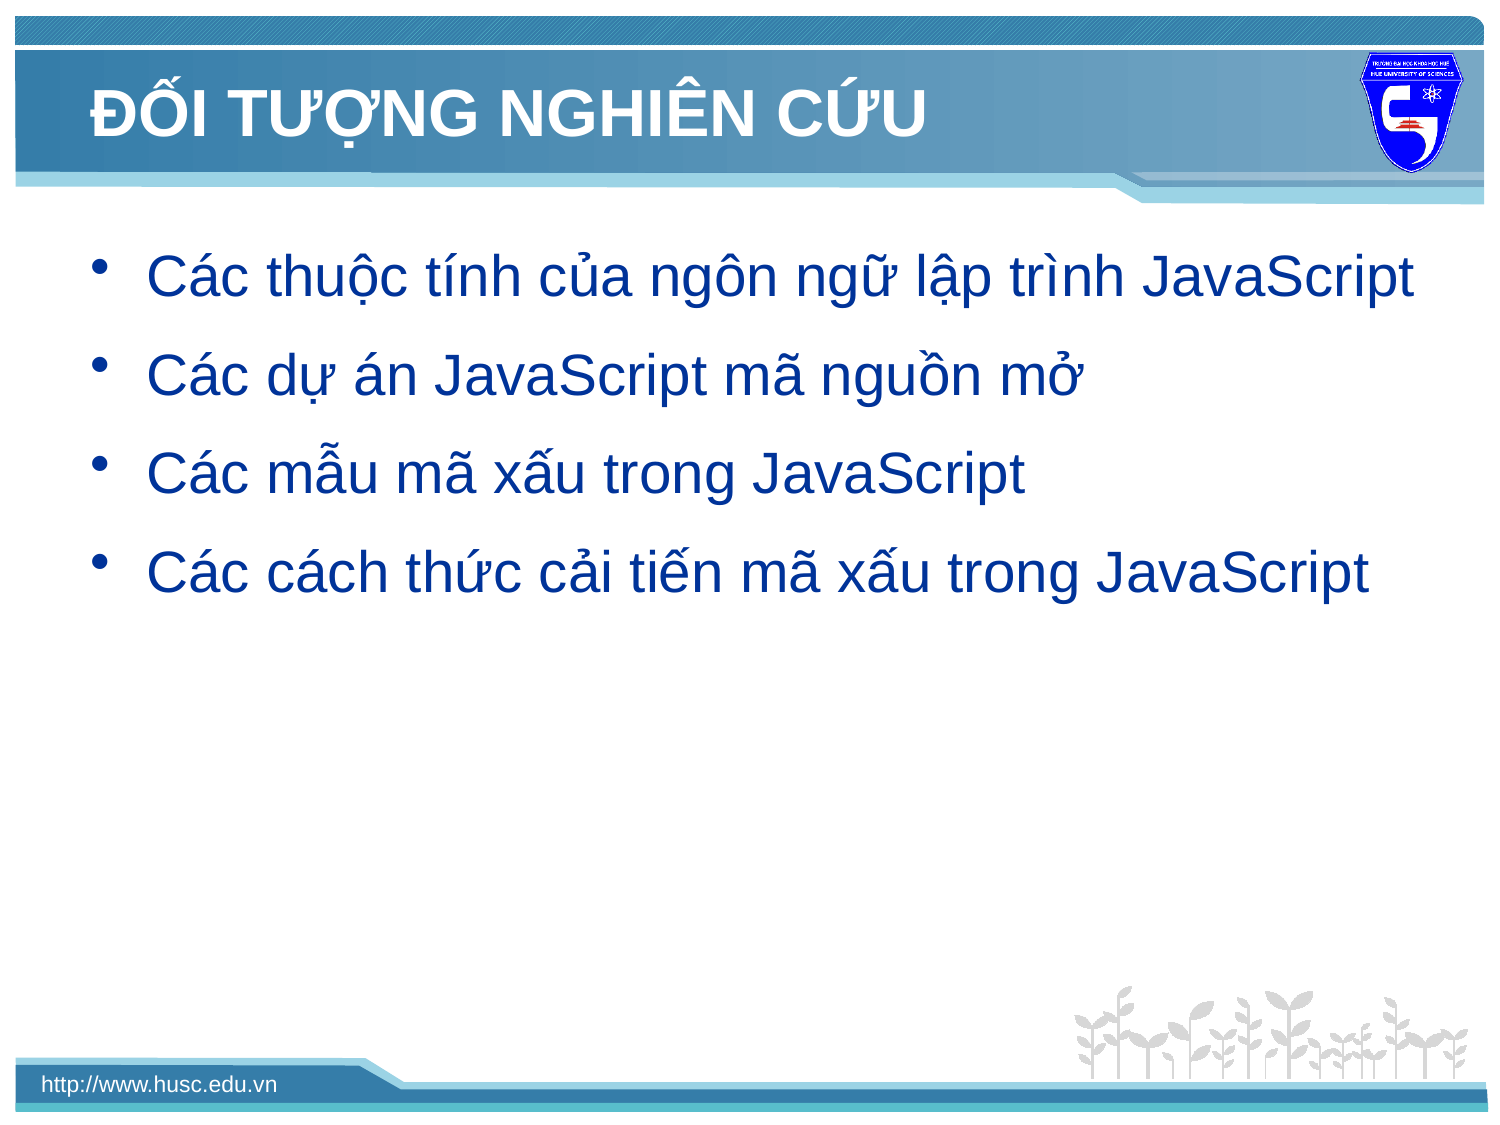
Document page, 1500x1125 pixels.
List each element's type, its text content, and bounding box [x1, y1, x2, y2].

title ĐỐI TƯỢNG NGHIÊN CỨU [74, 38, 1339, 182]
picture [1359, 52, 1464, 173]
list Các thuộc tính của ngôn ngữ lập trình JavaScript Các dự án JavaScript mã nguồn mở Các mẫu mã xấu trong JavaScript Các cách thức cải tiến mã xấu trong JavaScript [74, 220, 1464, 1013]
